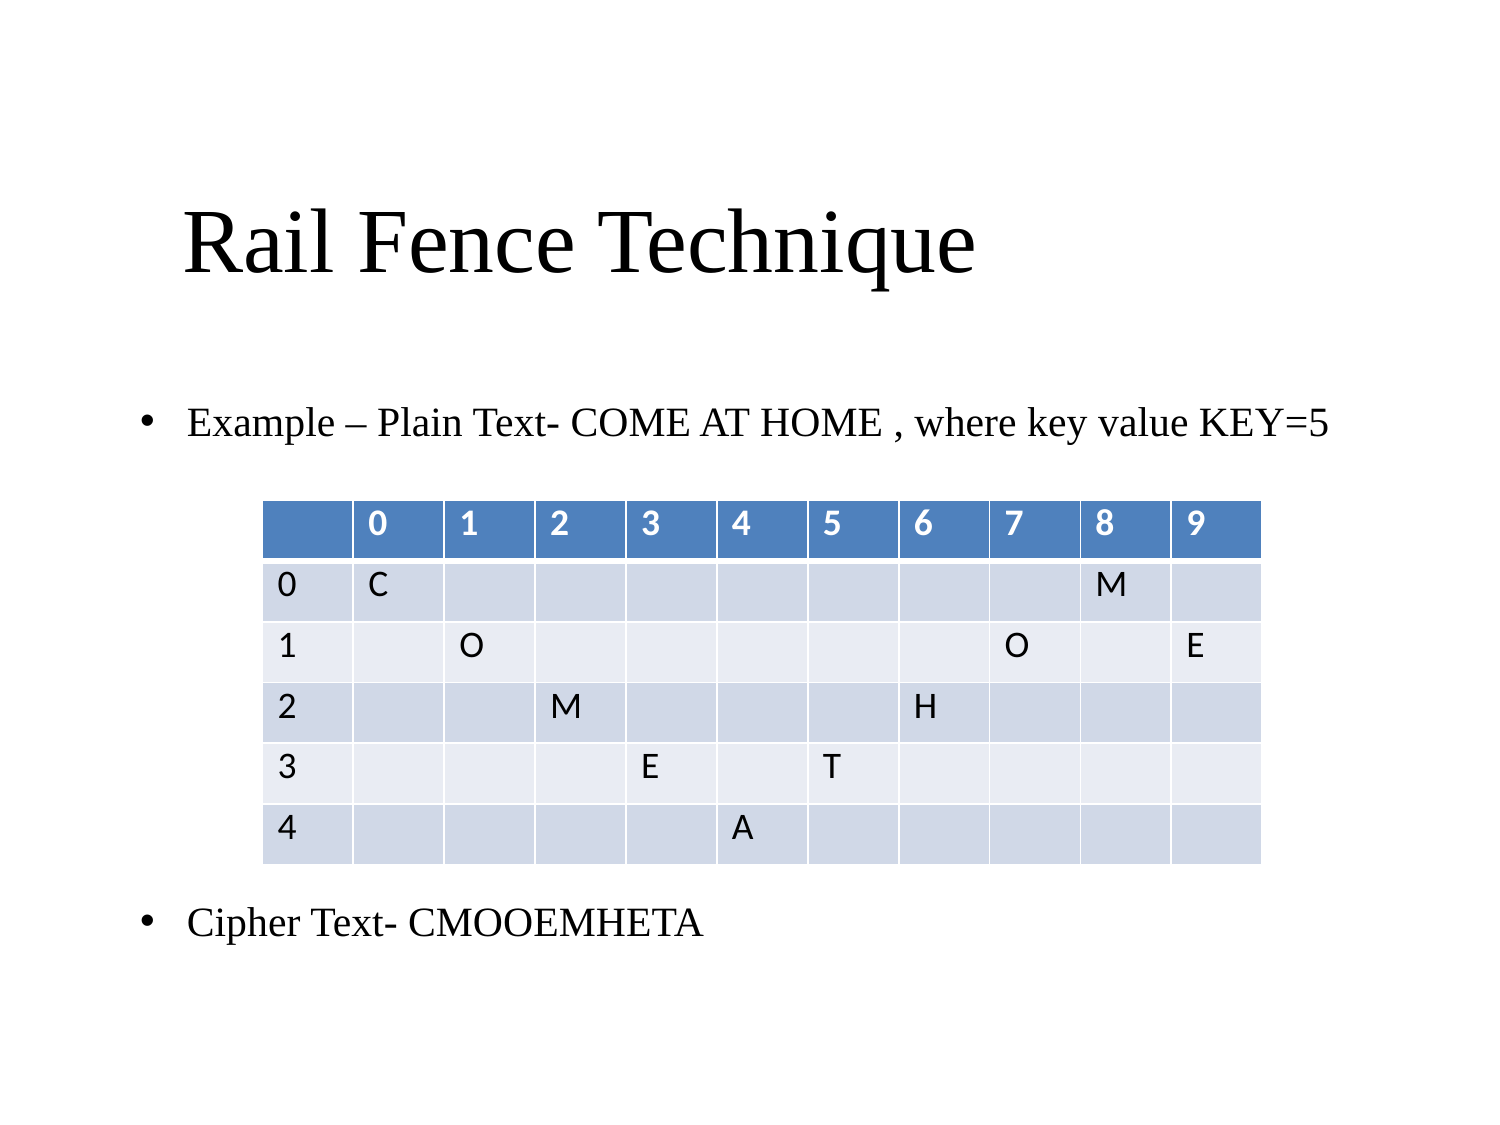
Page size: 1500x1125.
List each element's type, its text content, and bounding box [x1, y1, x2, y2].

table_cell [990, 564, 1080, 621]
table_cell [354, 805, 443, 864]
table_cell [900, 805, 989, 864]
table_cell [445, 683, 534, 742]
table_cell [536, 623, 625, 682]
table_cell [1081, 744, 1170, 803]
table_cell H [900, 683, 989, 742]
table_cell O [445, 623, 534, 682]
table_header 9 [1172, 501, 1261, 558]
table_cell T [809, 744, 898, 803]
table_cell C [354, 564, 443, 621]
table_header 6 [900, 501, 989, 558]
table_cell E [1172, 623, 1261, 682]
table_cell A [718, 805, 807, 864]
table_cell [445, 744, 534, 803]
table_cell [627, 623, 716, 682]
table_cell [900, 744, 989, 803]
table_cell [990, 744, 1080, 803]
table_cell [1172, 564, 1261, 621]
table_cell [1081, 805, 1170, 864]
table_cell [718, 683, 807, 742]
table_cell [536, 805, 625, 864]
table_cell [354, 683, 443, 742]
table_header 8 [1081, 501, 1170, 558]
table_cell [354, 623, 443, 682]
table_cell [990, 805, 1080, 864]
table_cell 3 [263, 744, 352, 803]
table_header 1 [445, 501, 534, 558]
table_cell [1081, 683, 1170, 742]
table_cell [990, 683, 1080, 742]
table_cell [445, 564, 534, 621]
table_cell [627, 564, 716, 621]
table_cell [627, 805, 716, 864]
table_header 0 [354, 501, 443, 558]
table_cell [900, 564, 989, 621]
table_cell [809, 683, 898, 742]
table_cell [718, 623, 807, 682]
table_cell [536, 744, 625, 803]
table_cell [900, 623, 989, 682]
table_cell [809, 805, 898, 864]
table_cell [809, 564, 898, 621]
table_cell [1081, 623, 1170, 682]
table_cell [627, 683, 716, 742]
table_cell [718, 744, 807, 803]
text_box Example – Plain Text- COME AT HOME , where key value KEY=5 Cipher Text- CMOOEMHETA [125, 387, 1450, 1003]
table_cell [354, 744, 443, 803]
table_cell [809, 623, 898, 682]
table_cell [445, 805, 534, 864]
table_cell 2 [263, 683, 352, 742]
table_cell [1172, 805, 1261, 864]
table_header 7 [990, 501, 1080, 558]
table_cell [1172, 744, 1261, 803]
table_cell 1 [263, 623, 352, 682]
table_cell M [536, 683, 625, 742]
table_cell M [1081, 564, 1170, 621]
table_header 3 [627, 501, 716, 558]
table_cell E [627, 744, 716, 803]
table_cell [536, 564, 625, 621]
table_cell 4 [263, 805, 352, 864]
table_header 5 [809, 501, 898, 558]
table_cell [718, 564, 807, 621]
table_cell O [990, 623, 1080, 682]
table_header [263, 501, 352, 558]
table_header 2 [536, 501, 625, 558]
table_cell [1172, 683, 1261, 742]
title Rail Fence Technique [150, 139, 1009, 330]
table_cell 0 [263, 564, 352, 621]
table_header 4 [718, 501, 807, 558]
